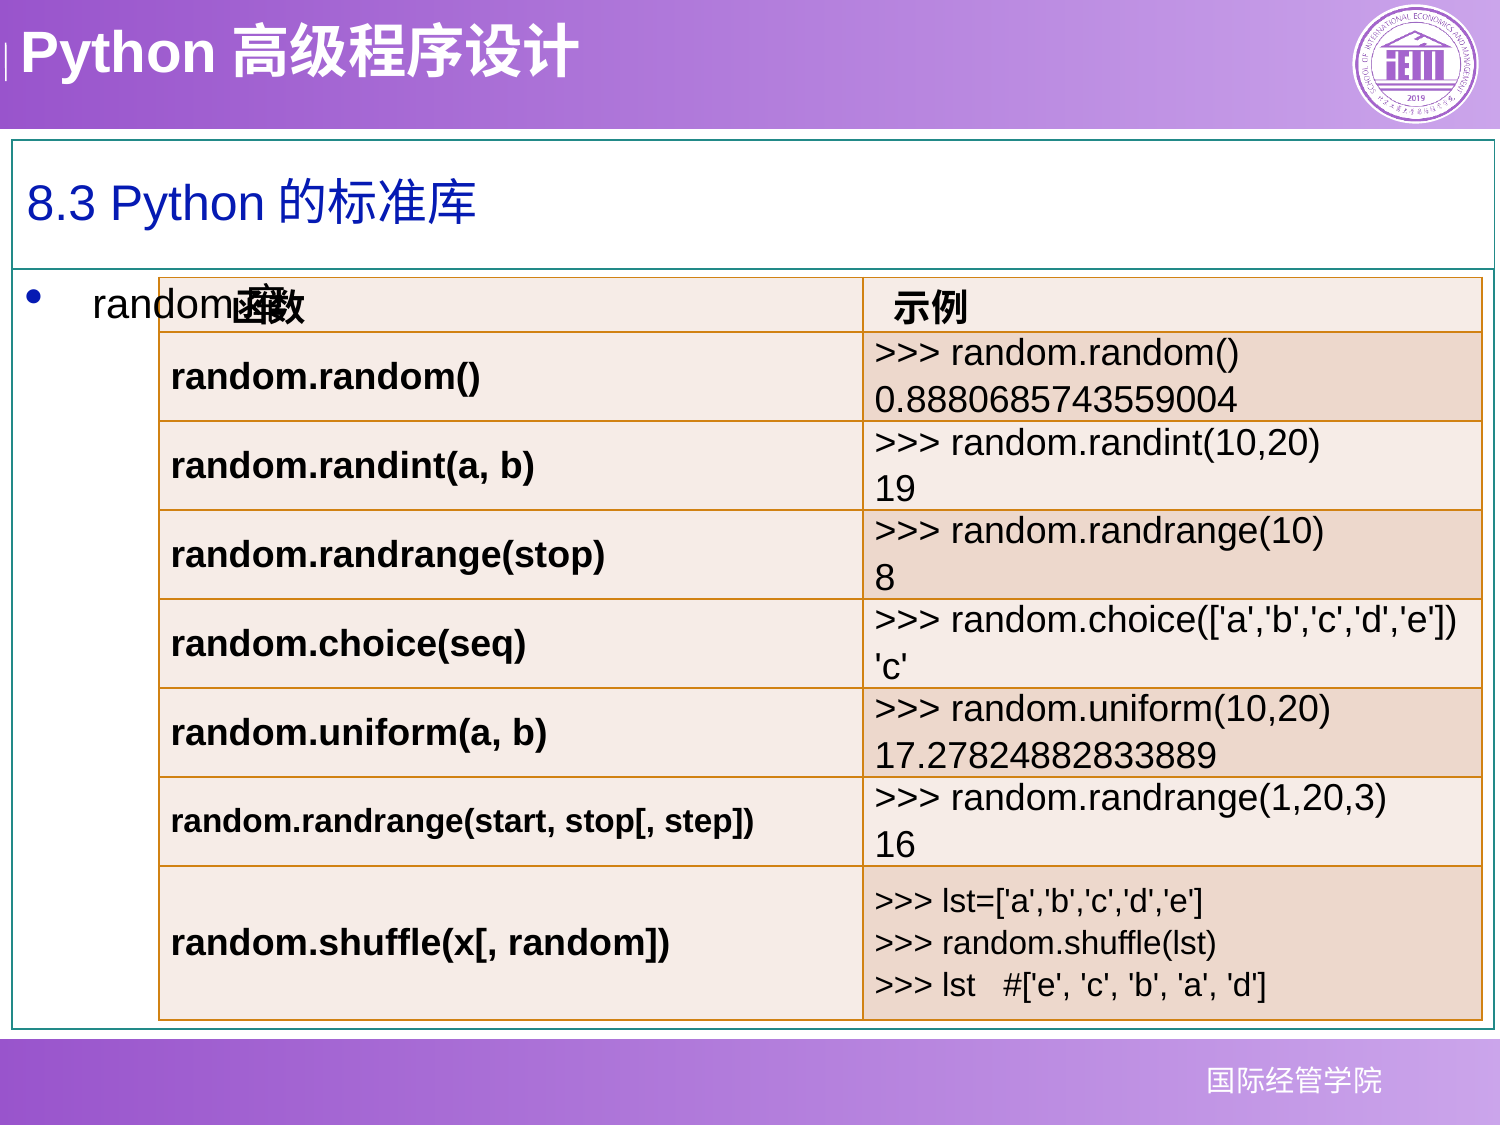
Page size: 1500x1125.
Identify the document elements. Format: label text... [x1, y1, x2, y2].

title 8.3 Python的标准库 [11, 139, 1495, 268]
list random库 [11, 268, 1495, 1030]
picture [1354, 6, 1477, 122]
